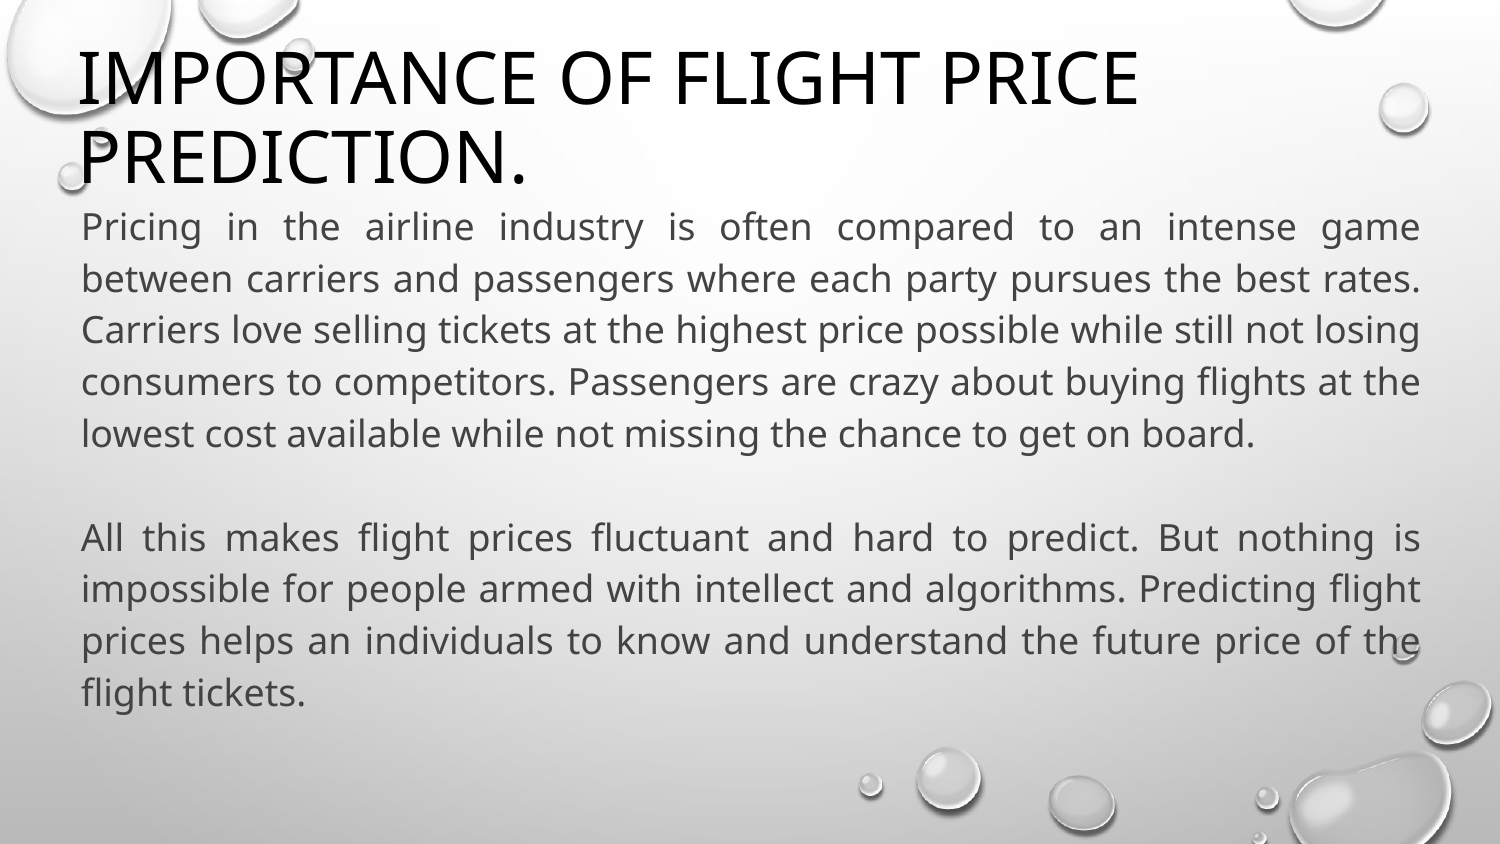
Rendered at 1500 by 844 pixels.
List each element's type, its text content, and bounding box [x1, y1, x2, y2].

picture [0, 0, 1500, 844]
text_box Pricing in the airline industry is often compared to an intense game between carriers and passengers where each party pursues the best rates. Carriers love selling tickets at the highest price possible while still not losing consumers to competitors. Passengers are crazy about buying flights at the lowest cost available while not missing the chance to get on board. All this makes flight prices fluctuant and hard to predict. But nothing is impossible for people armed with intellect and algorithms. Predicting flight prices helps an individuals to know and understand the future price of the flight tickets. [65, 181, 1438, 729]
title Importance of Flight Price Prediction. [62, 17, 1338, 215]
